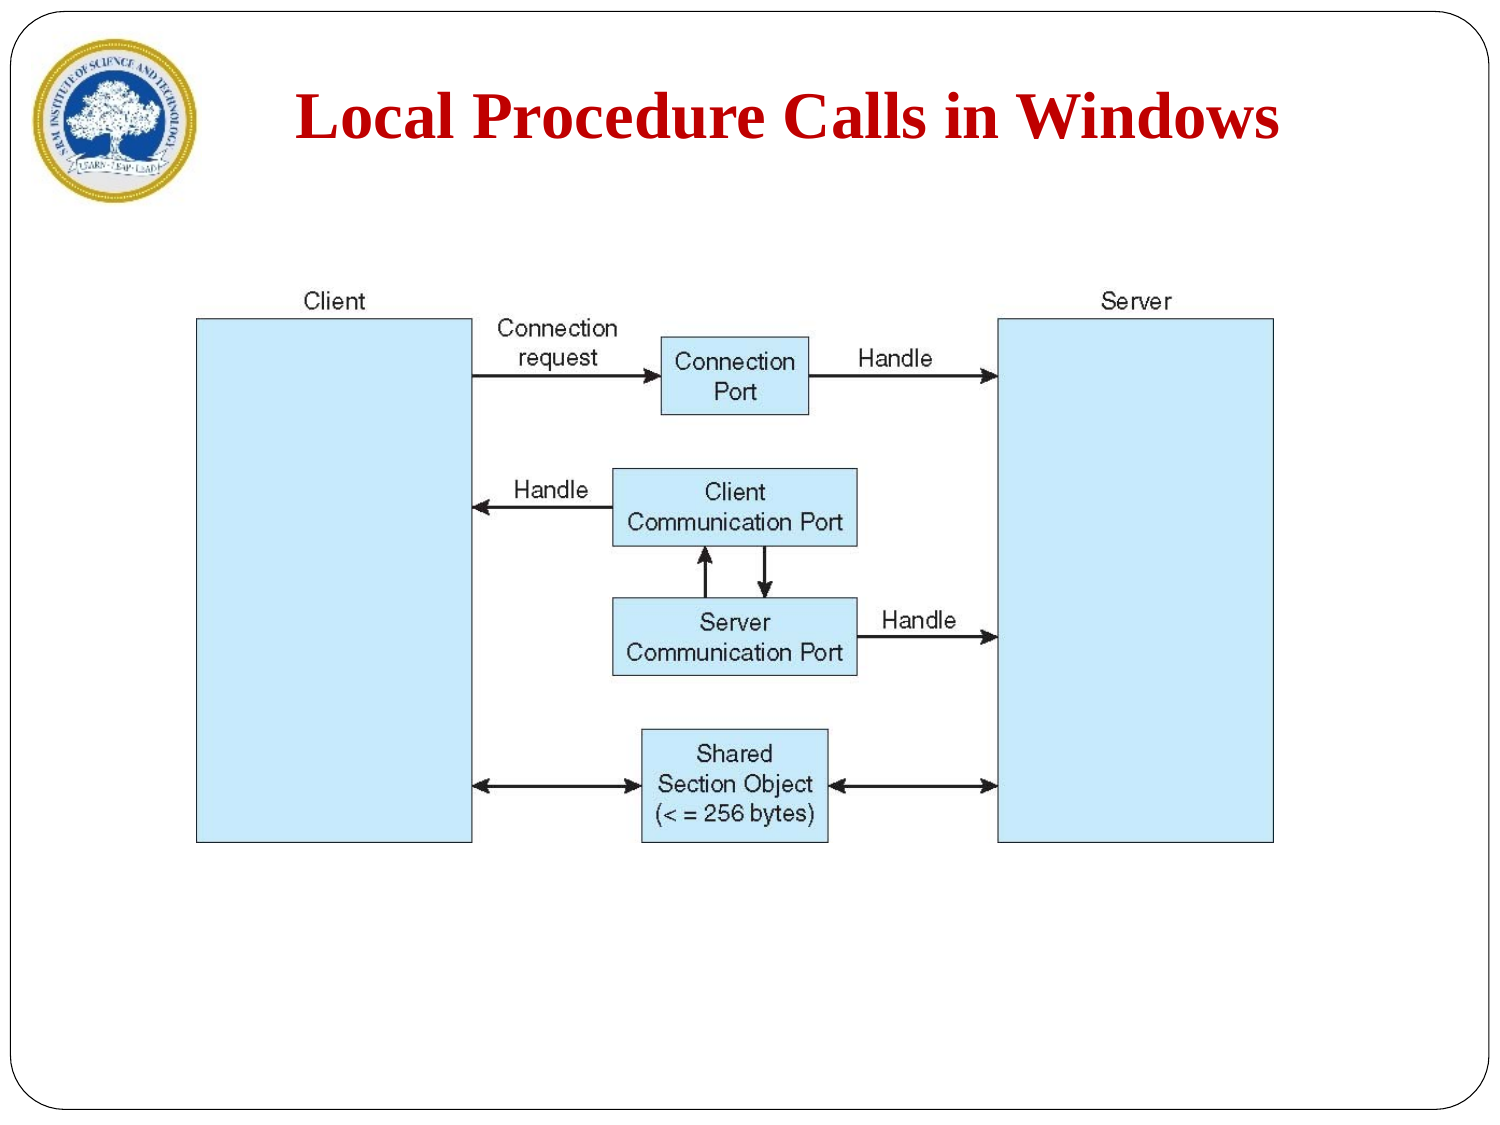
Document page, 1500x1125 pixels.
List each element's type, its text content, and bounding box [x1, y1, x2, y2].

text_box [31, 31, 202, 207]
picture [196, 287, 1274, 843]
text_box Local Procedure Calls in Windows [202, 71, 1375, 167]
